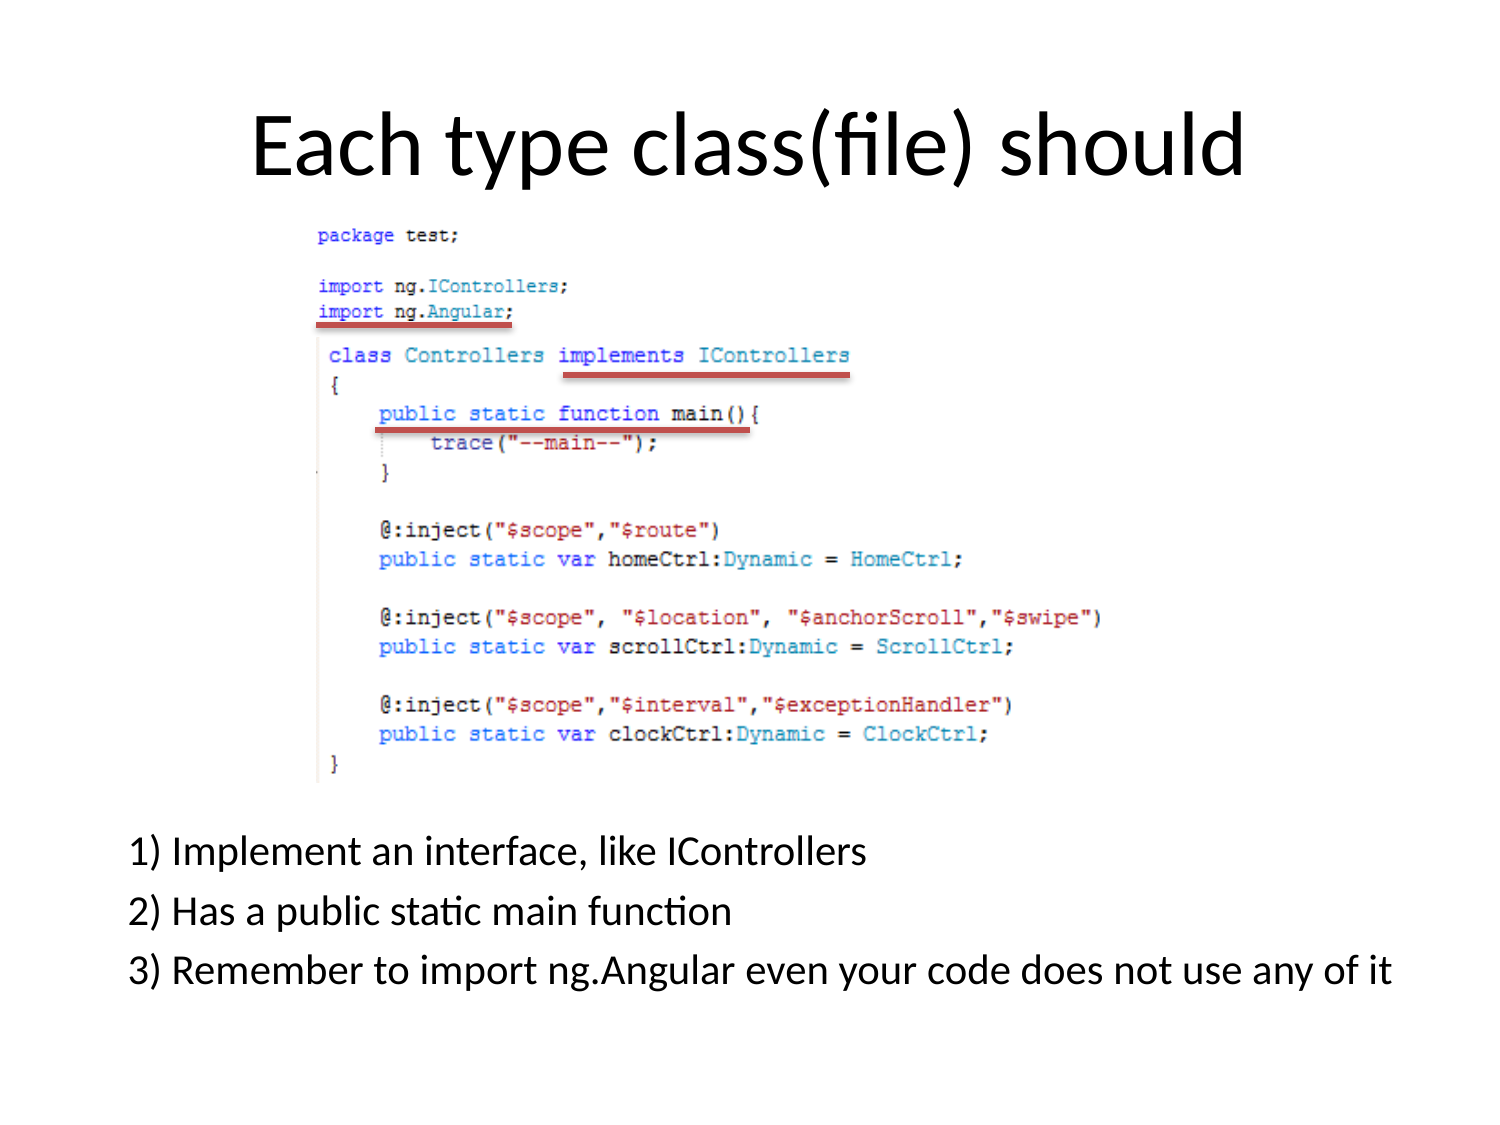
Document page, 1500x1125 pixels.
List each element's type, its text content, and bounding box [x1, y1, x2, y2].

title Each type class(file) should [75, 45, 1425, 233]
list 1) Implement an interface, like IControllers 2) Has a public static main function 3) Remember to import ng.Angular even your code does not use any of it [112, 815, 1438, 1038]
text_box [312, 224, 1160, 783]
